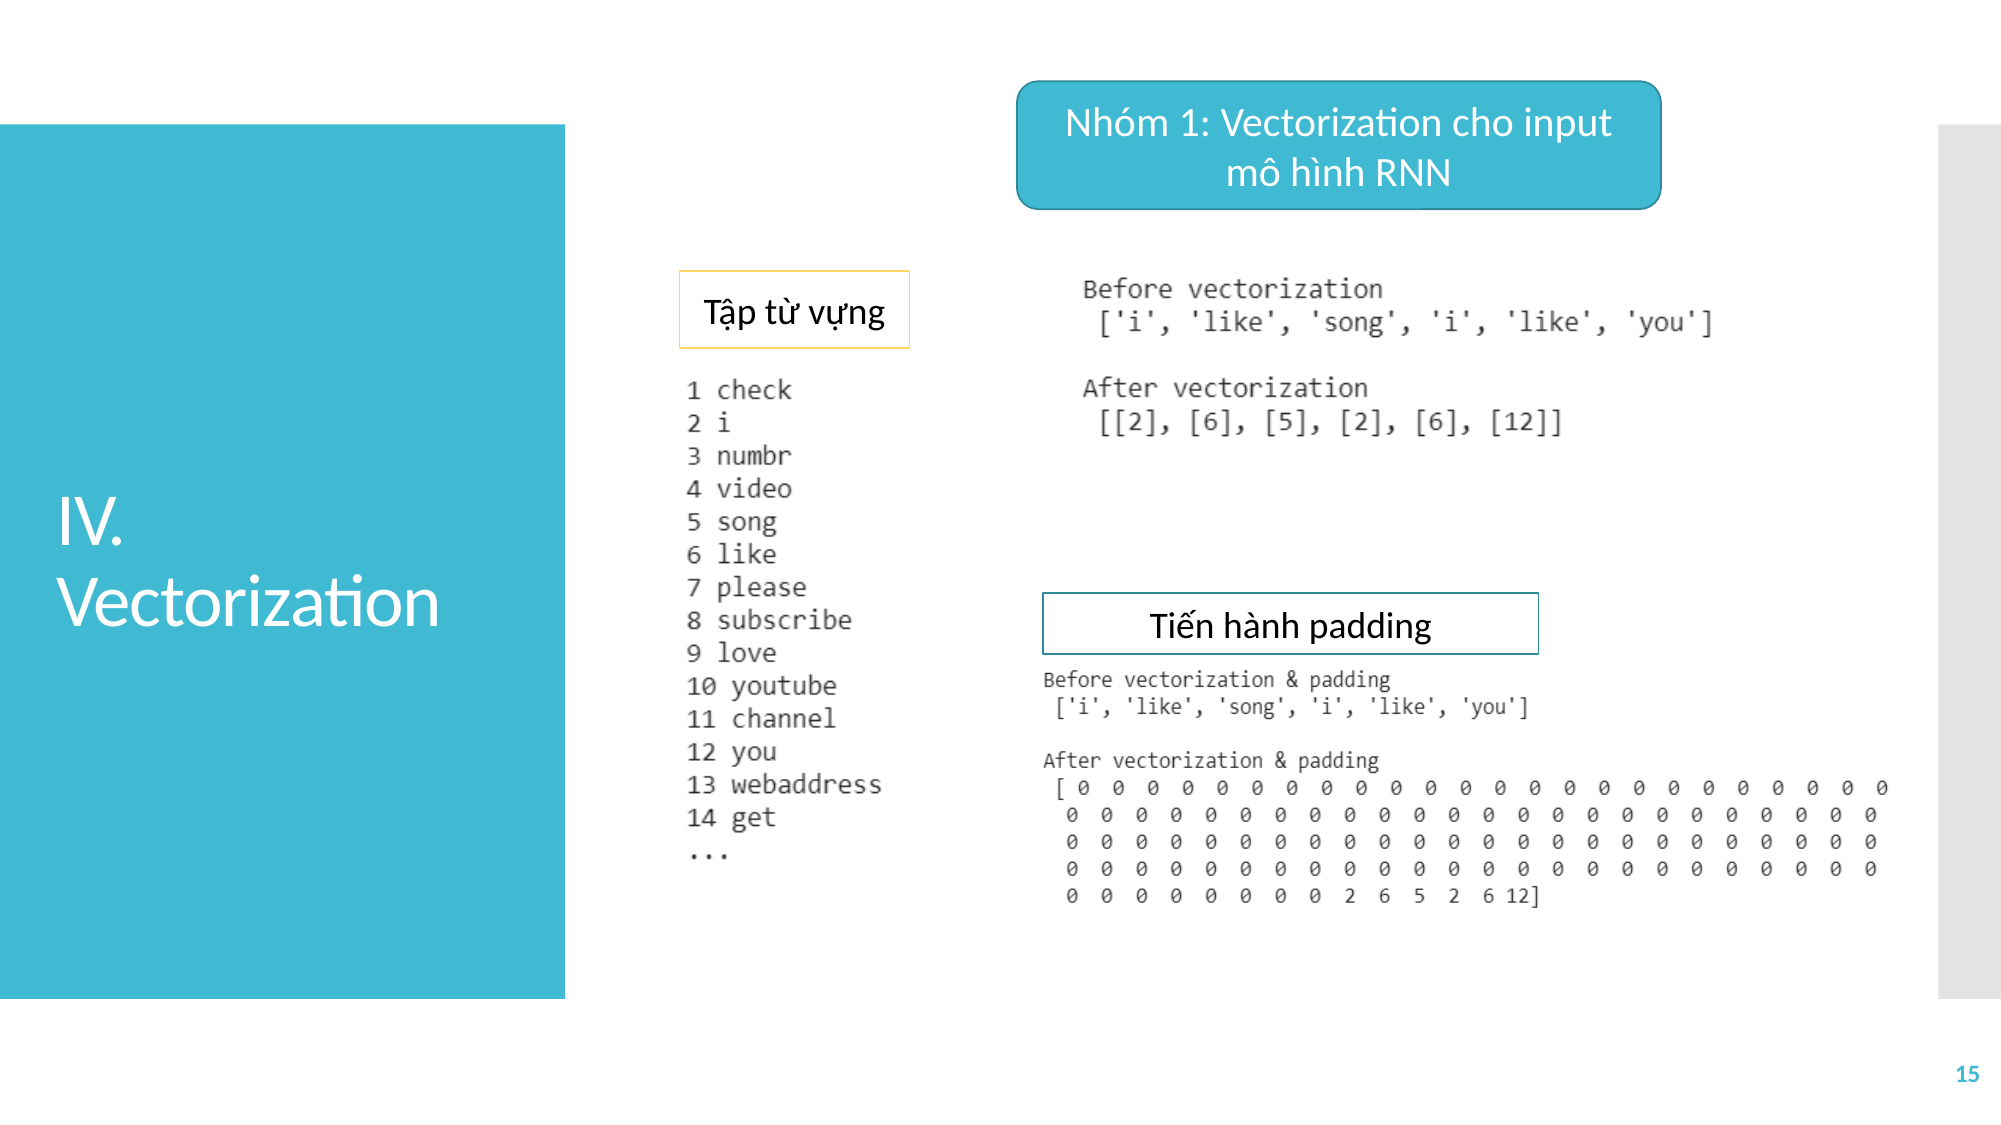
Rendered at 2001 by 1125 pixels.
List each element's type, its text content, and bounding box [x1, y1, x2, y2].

text_box Nhóm 1: Vectorization cho input mô hình RNN [1016, 80, 1662, 211]
slide_number 15 [1744, 1042, 1996, 1103]
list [672, 368, 956, 876]
picture [1069, 270, 1771, 457]
picture [1042, 664, 1904, 917]
text_box Tiến hành padding [1042, 592, 1539, 655]
title IV. Vectorization [41, 184, 525, 940]
text_box Tập từ vựng [679, 270, 910, 349]
